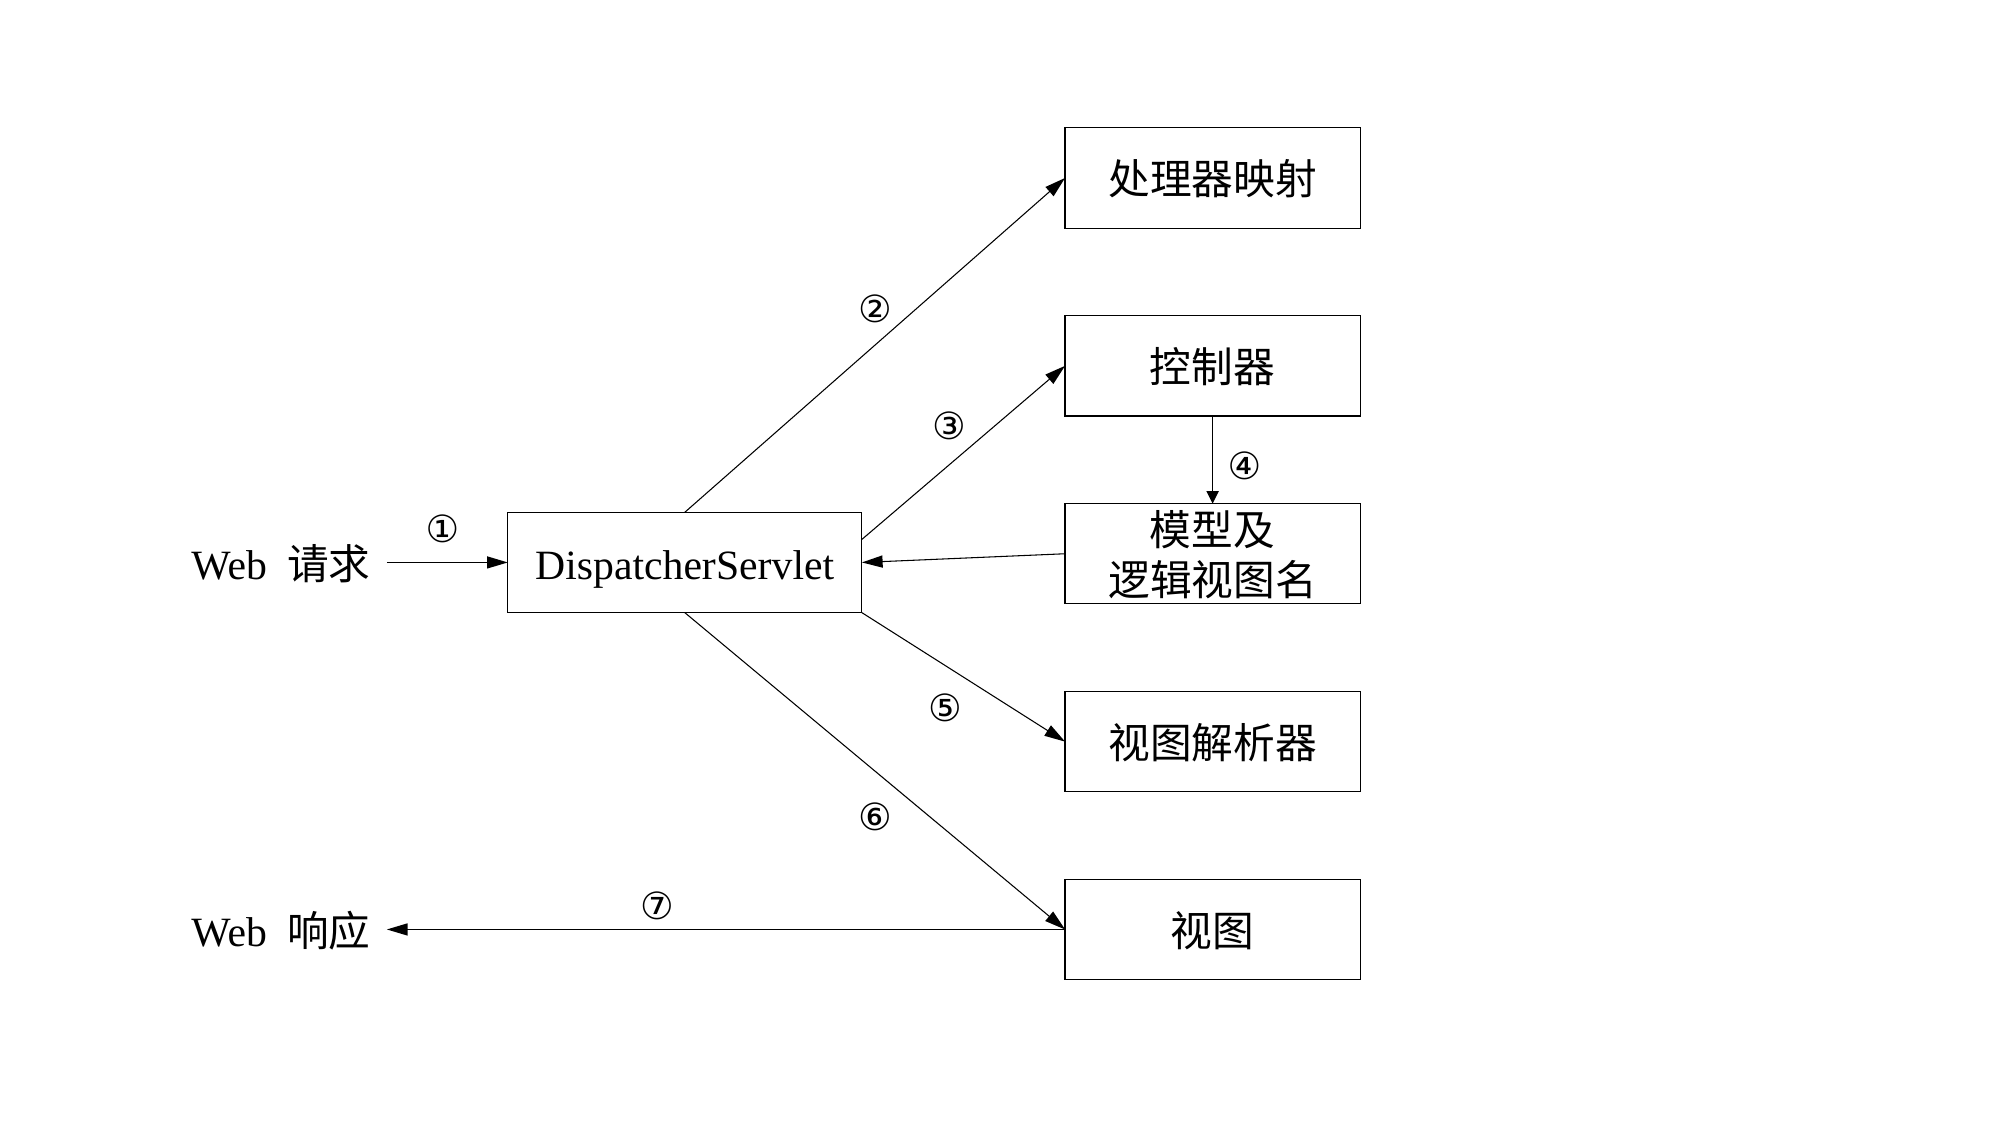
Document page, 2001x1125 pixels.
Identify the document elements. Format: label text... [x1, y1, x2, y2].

text_box ④ [1213, 434, 1276, 495]
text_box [684, 177, 1065, 513]
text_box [861, 553, 1065, 563]
text_box 视图 [1064, 878, 1361, 981]
text_box Web 响应 [174, 878, 388, 981]
text_box ⑦ [625, 874, 684, 929]
text_box 视图解析器 [1065, 690, 1361, 793]
text_box ① [410, 498, 474, 558]
text_box ⑦ [625, 930, 689, 935]
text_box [684, 612, 1065, 929]
text_box DispatcherServlet [507, 511, 863, 614]
text_box 控制器 [1065, 315, 1361, 417]
text_box Web 请求 [174, 511, 388, 614]
text_box 处理器映射 [1064, 127, 1361, 229]
text_box 模型及 逻辑视图名 [1064, 503, 1361, 605]
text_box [861, 365, 1065, 540]
